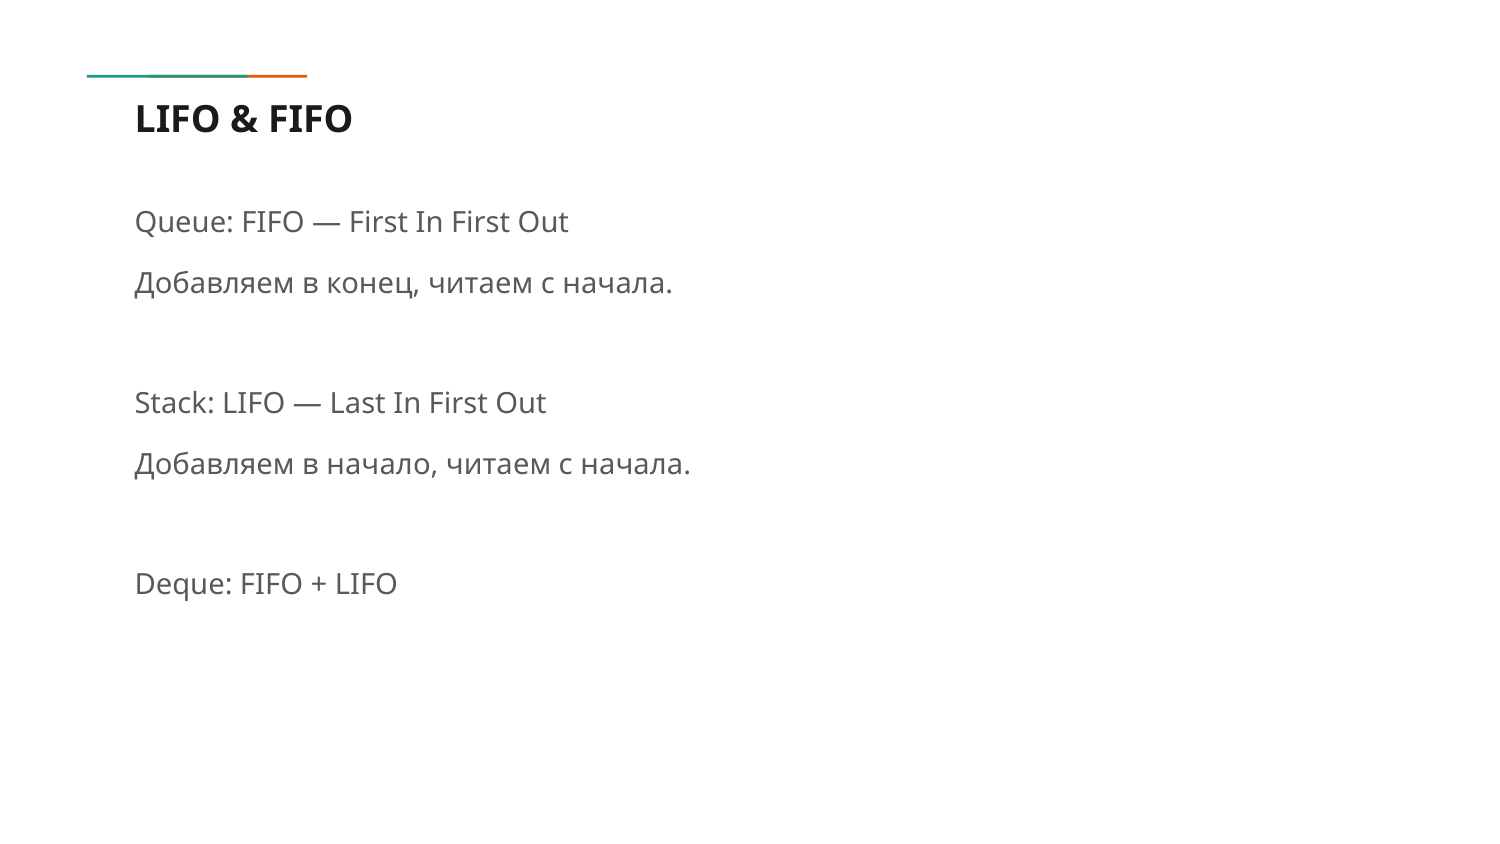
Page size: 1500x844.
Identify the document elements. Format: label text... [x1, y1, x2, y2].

list Queue: FIFO — First In First Out Добавляем в конец, читаем с начала. Stack: LIFO — Last In First Out Добавляем в начало, читаем с начала. Deque: FIFO + LIFO [119, 180, 1381, 780]
title LIFO & FIFO [119, 80, 1381, 155]
